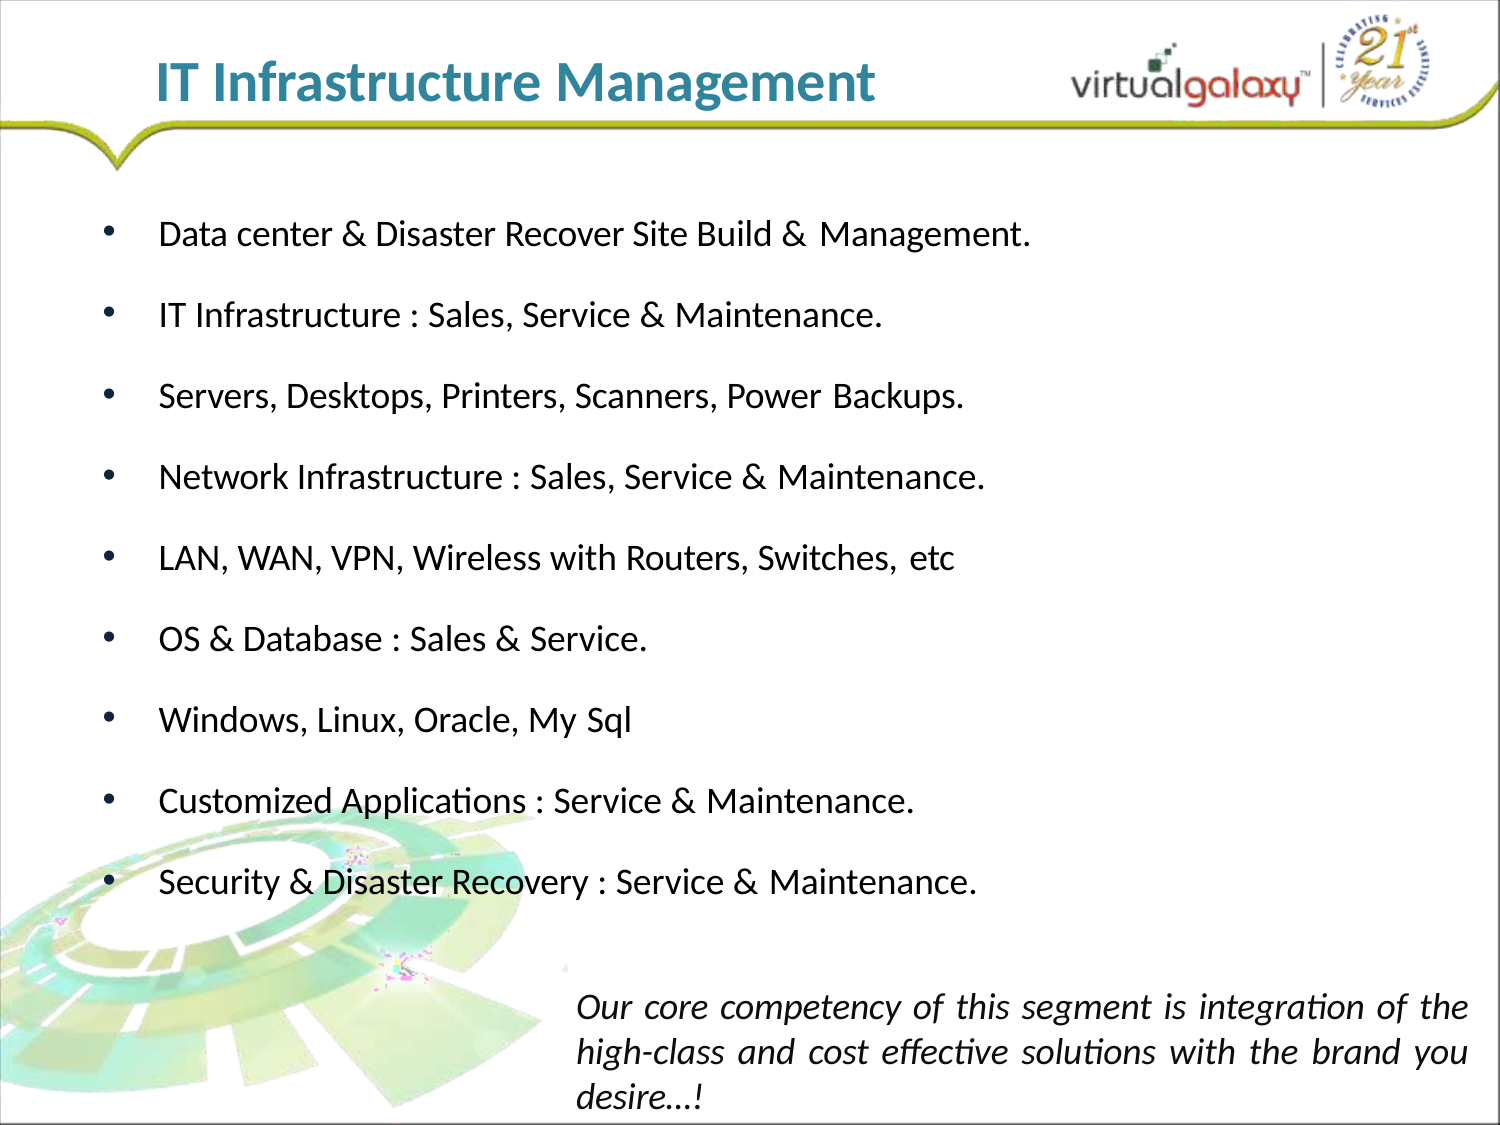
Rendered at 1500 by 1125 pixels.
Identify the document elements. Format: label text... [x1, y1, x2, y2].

picture [0, 0, 1500, 1125]
title IT Infrastructure Management [152, 40, 886, 206]
text_box Data center & Disaster Recover Site Build & Management. IT Infrastructure : Sales, Service & Maintenance. Servers, Desktops, Printers, Scanners, Power Backups. Network Infrastructure : Sales, Service & Maintenance. LAN, WAN, VPN, Wireless with Routers, Switches, etc OS & Database : Sales & Service. Windows, Linux, Oracle, My Sql Customized Applications : Service & Maintenance. Security & Disaster Recovery : Service & Maintenance. Our core competency of this segment is integration of the high-class and cost effective solutions with the brand you desire…! [100, 206, 1482, 1118]
